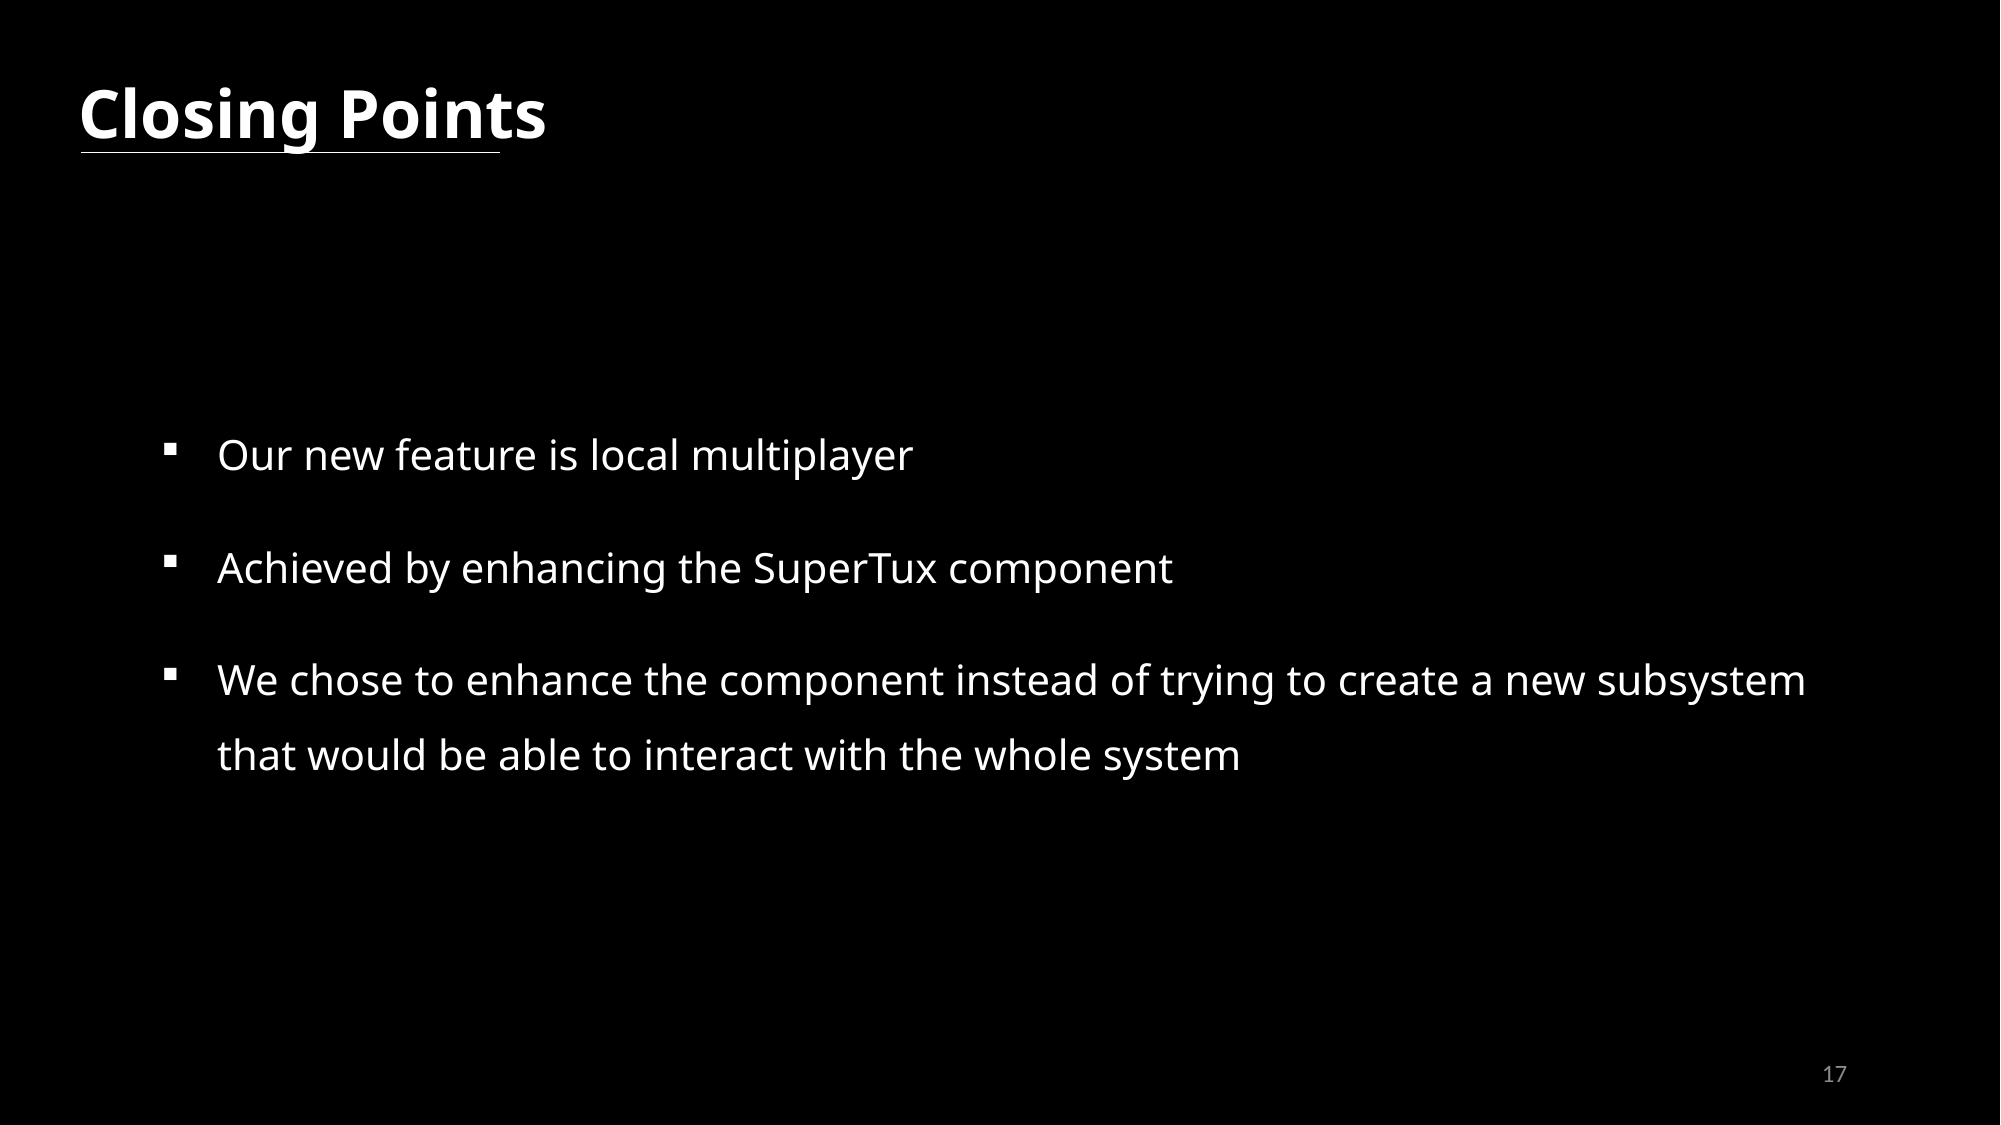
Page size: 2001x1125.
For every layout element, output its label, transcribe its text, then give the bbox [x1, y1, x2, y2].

text_box Closing Points [63, 64, 1224, 159]
slide_number 17 [1412, 1042, 1863, 1103]
text_box Our new feature is local multiplayer Achieved by enhancing the SuperTux component We chose to enhance the component instead of trying to create a new subsystem that would be able to interact with the whole system [145, 396, 1854, 787]
